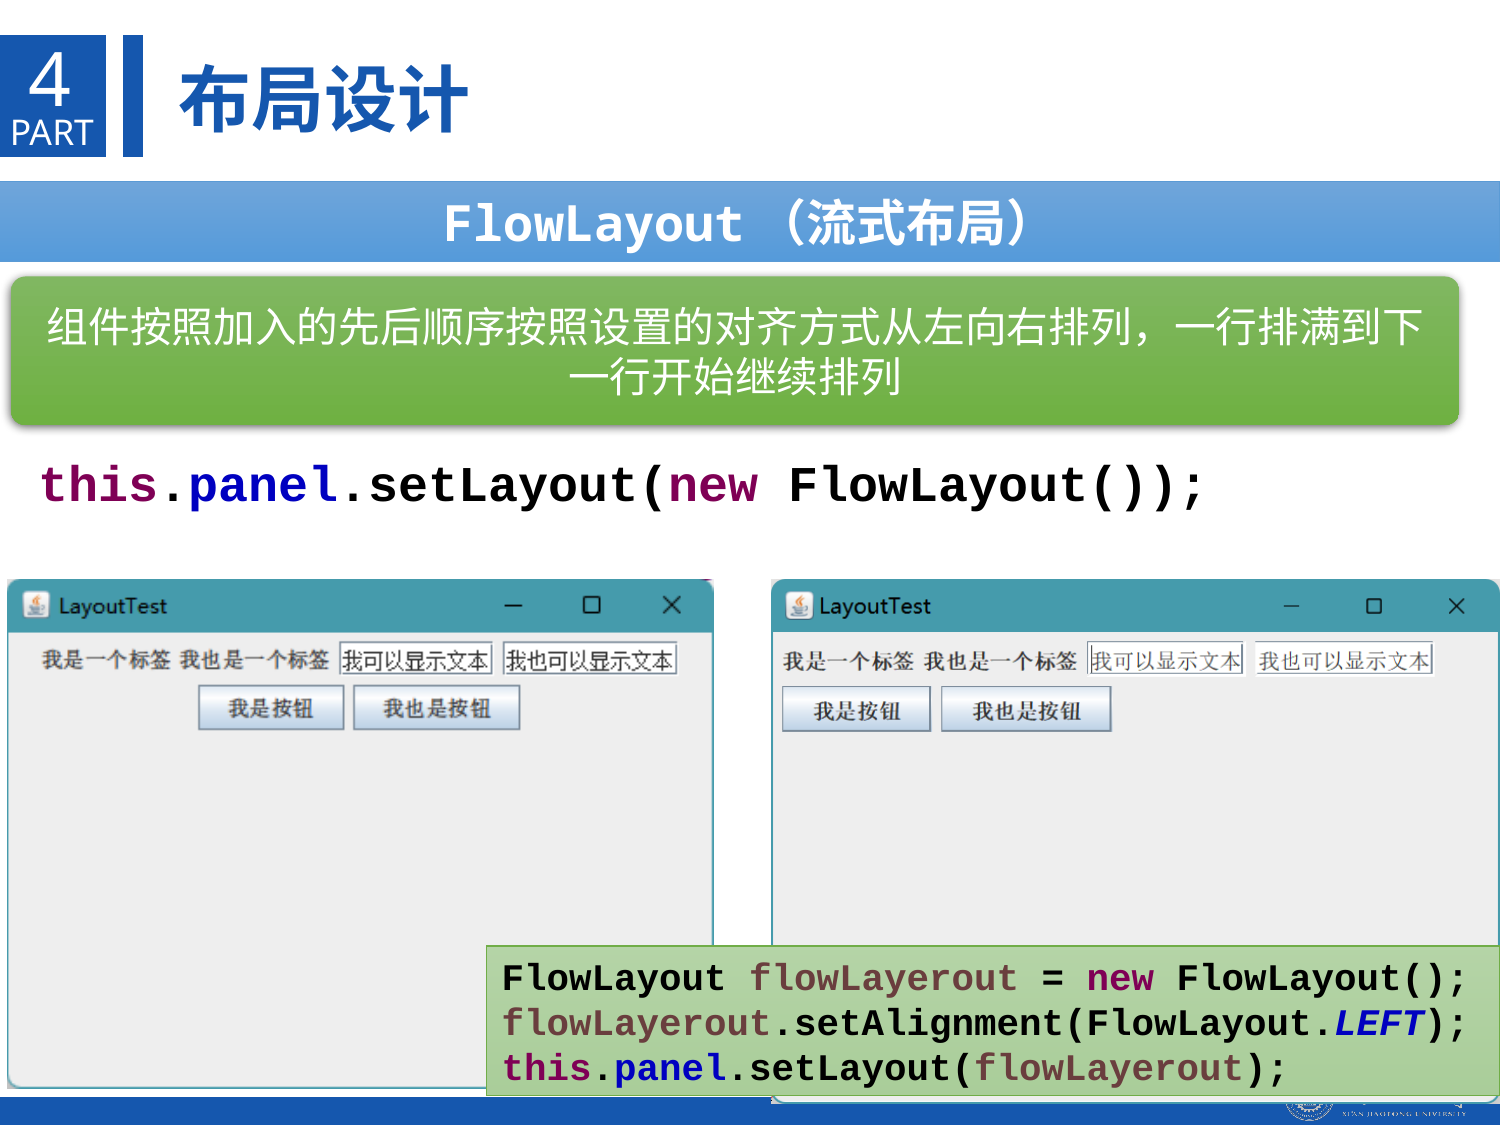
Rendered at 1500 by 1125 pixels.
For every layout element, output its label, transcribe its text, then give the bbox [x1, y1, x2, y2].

text_box FlowLayout flowLayerout = new FlowLayout(); flowLayerout.setAlignment(FlowLayout.LEFT); this.panel.setLayout(flowLayerout); [486, 945, 771, 1096]
text_box 组件按照加入的先后顺序按照设置的对齐方式从左向右排列，一行排满到下一行开始继续排列 [10, 276, 1460, 425]
text_box 4 [14, 23, 87, 129]
text_box this.panel.setLayout(new FlowLayout()); [23, 444, 1500, 520]
text_box FlowLayout（流式布局） [0, 181, 1500, 262]
picture [6, 579, 714, 1089]
picture [771, 579, 1500, 1104]
text_box PART [9, 109, 95, 153]
text_box 布局设计 [163, 45, 486, 149]
